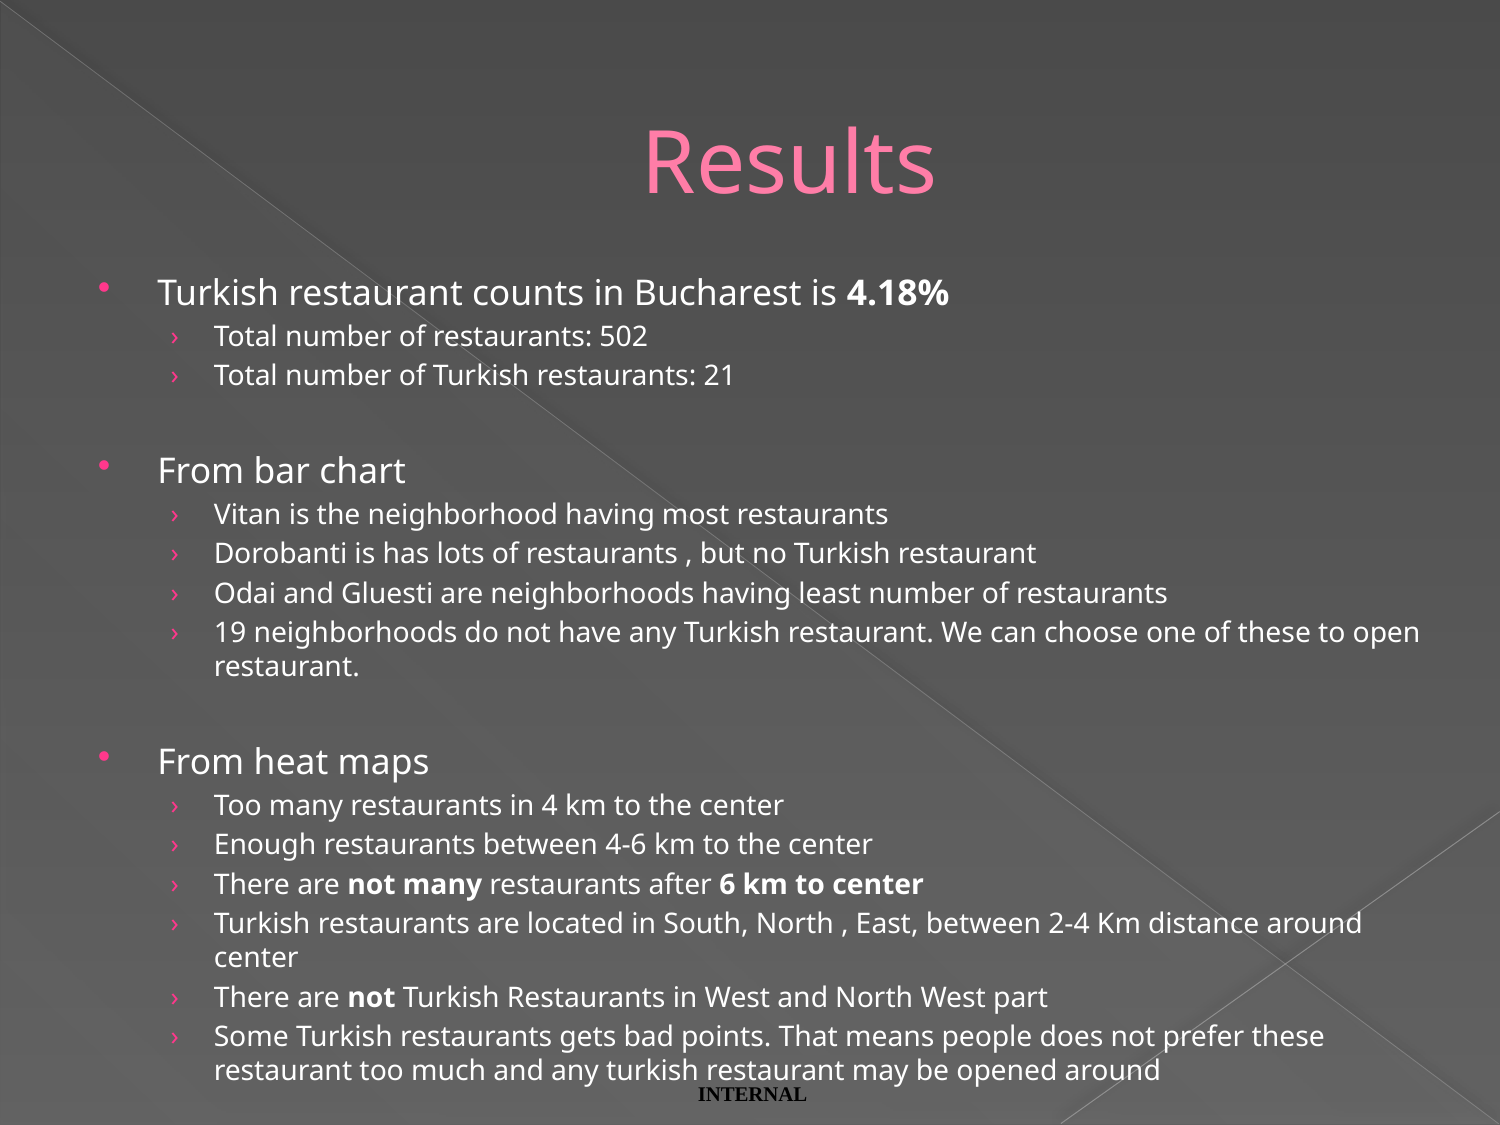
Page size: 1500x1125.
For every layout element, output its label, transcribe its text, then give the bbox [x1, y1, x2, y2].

title Results [75, 43, 1425, 262]
footer INTERNAL [0, 1063, 1500, 1113]
list Turkish restaurant counts in Bucharest is 4.18% Total number of restaurants: 502 Total number of Turkish restaurants: 21 From bar chart Vitan is the neighborhood having most restaurants Dorobanti is has lots of restaurants , but no Turkish restaurant Odai and Gluesti are neighborhoods having least number of restaurants 19 neighborhoods do not have any Turkish restaurant. We can choose one of these to open restaurant. From heat maps Too many restaurants in 4 km to the center Enough restaurants between 4-6 km to the center There are not many restaurants after 6 km to center Turkish restaurants are located in South, North , East, between 2-4 Km distance around center There are not Turkish Restaurants in West and North West part Some Turkish restaurants gets bad points. That means people does not prefer these restaurant too much and any turkish restaurant may be opened around [75, 262, 1438, 1063]
